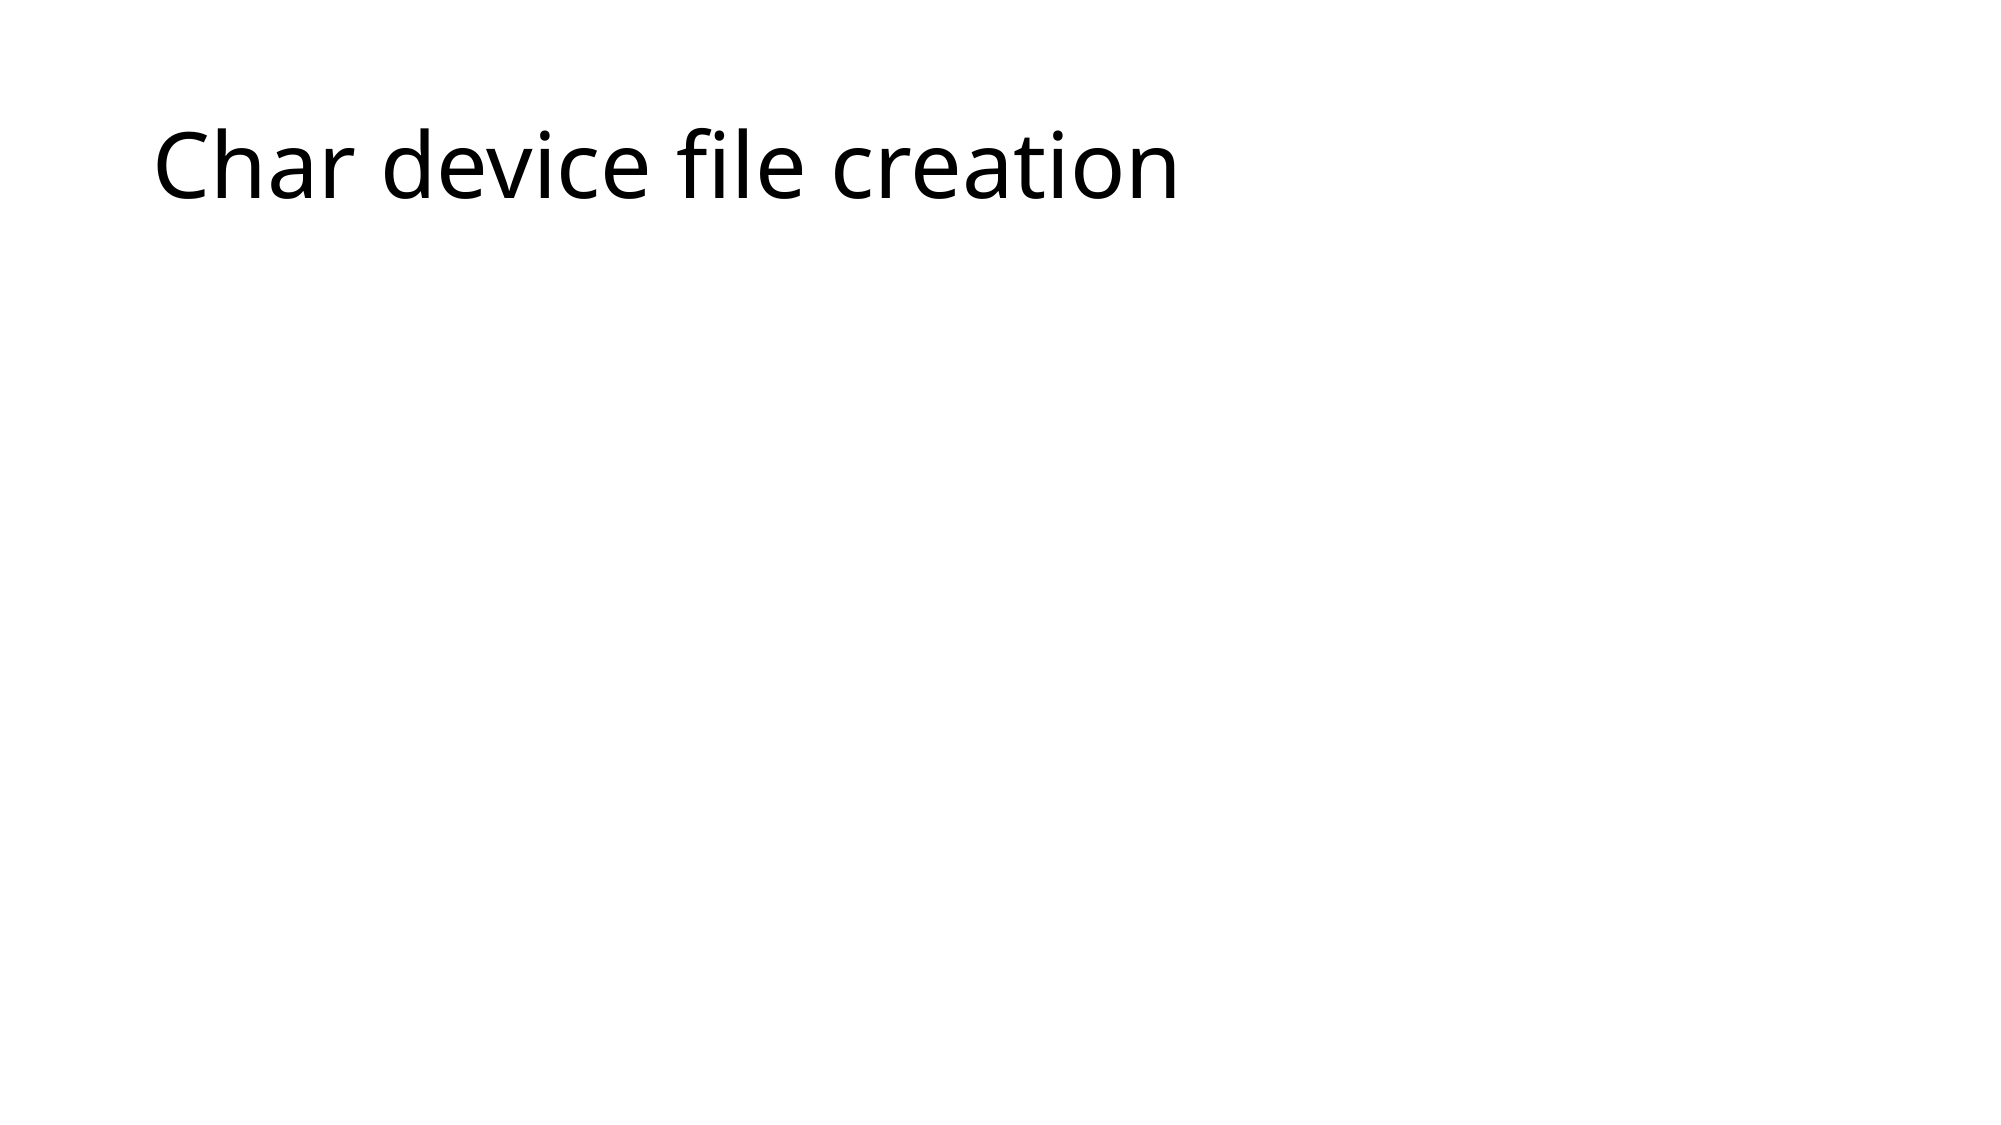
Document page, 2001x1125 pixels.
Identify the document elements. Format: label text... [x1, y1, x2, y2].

title Char device file creation [137, 59, 1863, 278]
